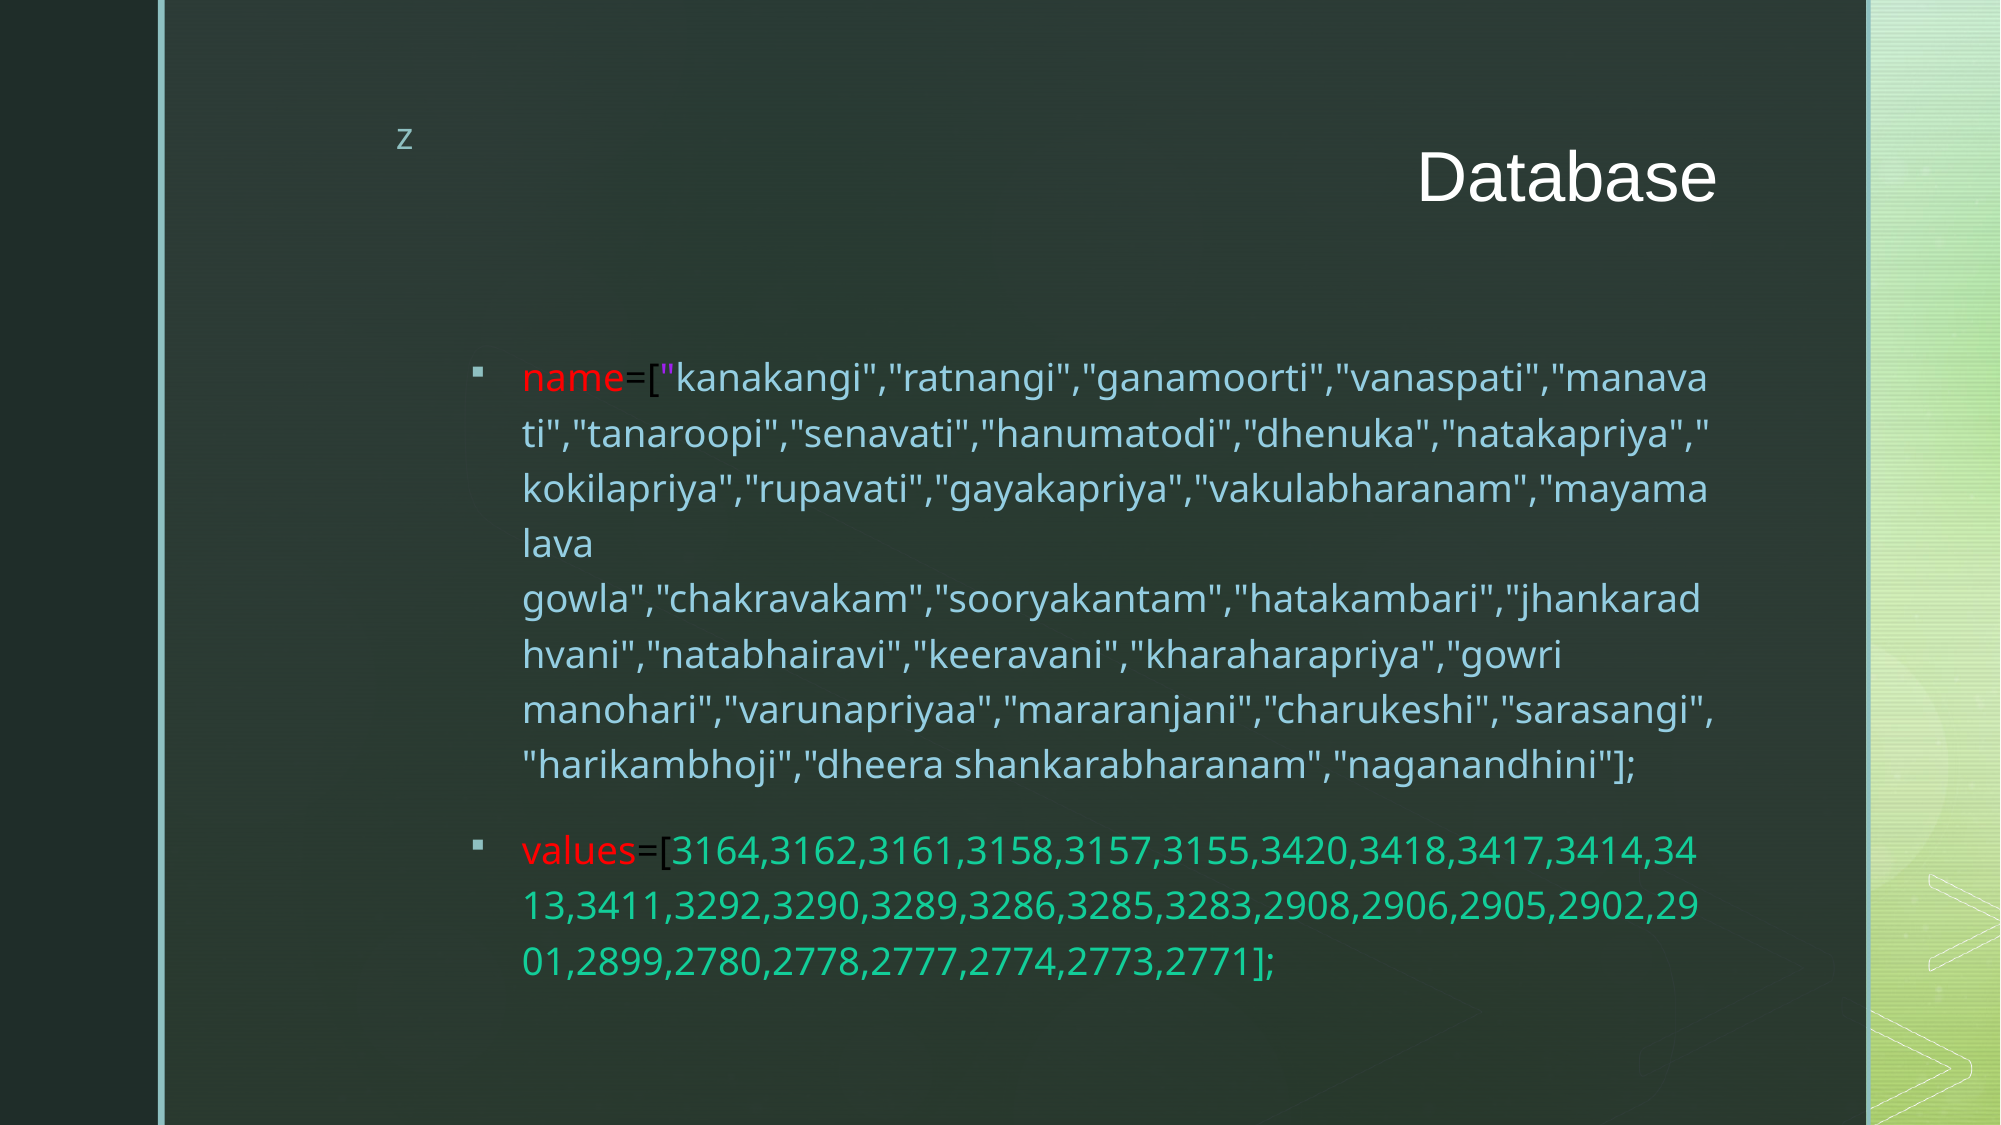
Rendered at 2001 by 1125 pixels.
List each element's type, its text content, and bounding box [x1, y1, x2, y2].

picture [1871, 0, 2001, 1125]
list name=["kanakangi","ratnangi","ganamoorti","vanaspati","manavati","tanaroopi","senavati","hanumatodi","dhenuka","natakapriya","kokilapriya","rupavati","gayakapriya","vakulabharanam","mayamalava gowla","chakravakam","sooryakantam","hatakambari","jhankaradhvani","natabhairavi","keeravani","kharaharapriya","gowri manohari","varunapriyaa","mararanjani","charukeshi","sarasangi","harikambhoji","dheera shankarabharanam","naganandhini"]; values=[3164,3162,3161,3158,3157,3155,3420,3418,3417,3414,3413,3411,3292,3290,3289,3286,3285,3283,2908,2906,2905,2902,2901,2899,2780,2778,2777,2774,2773,2771]; [454, 336, 1734, 993]
title Database [428, 132, 1734, 310]
